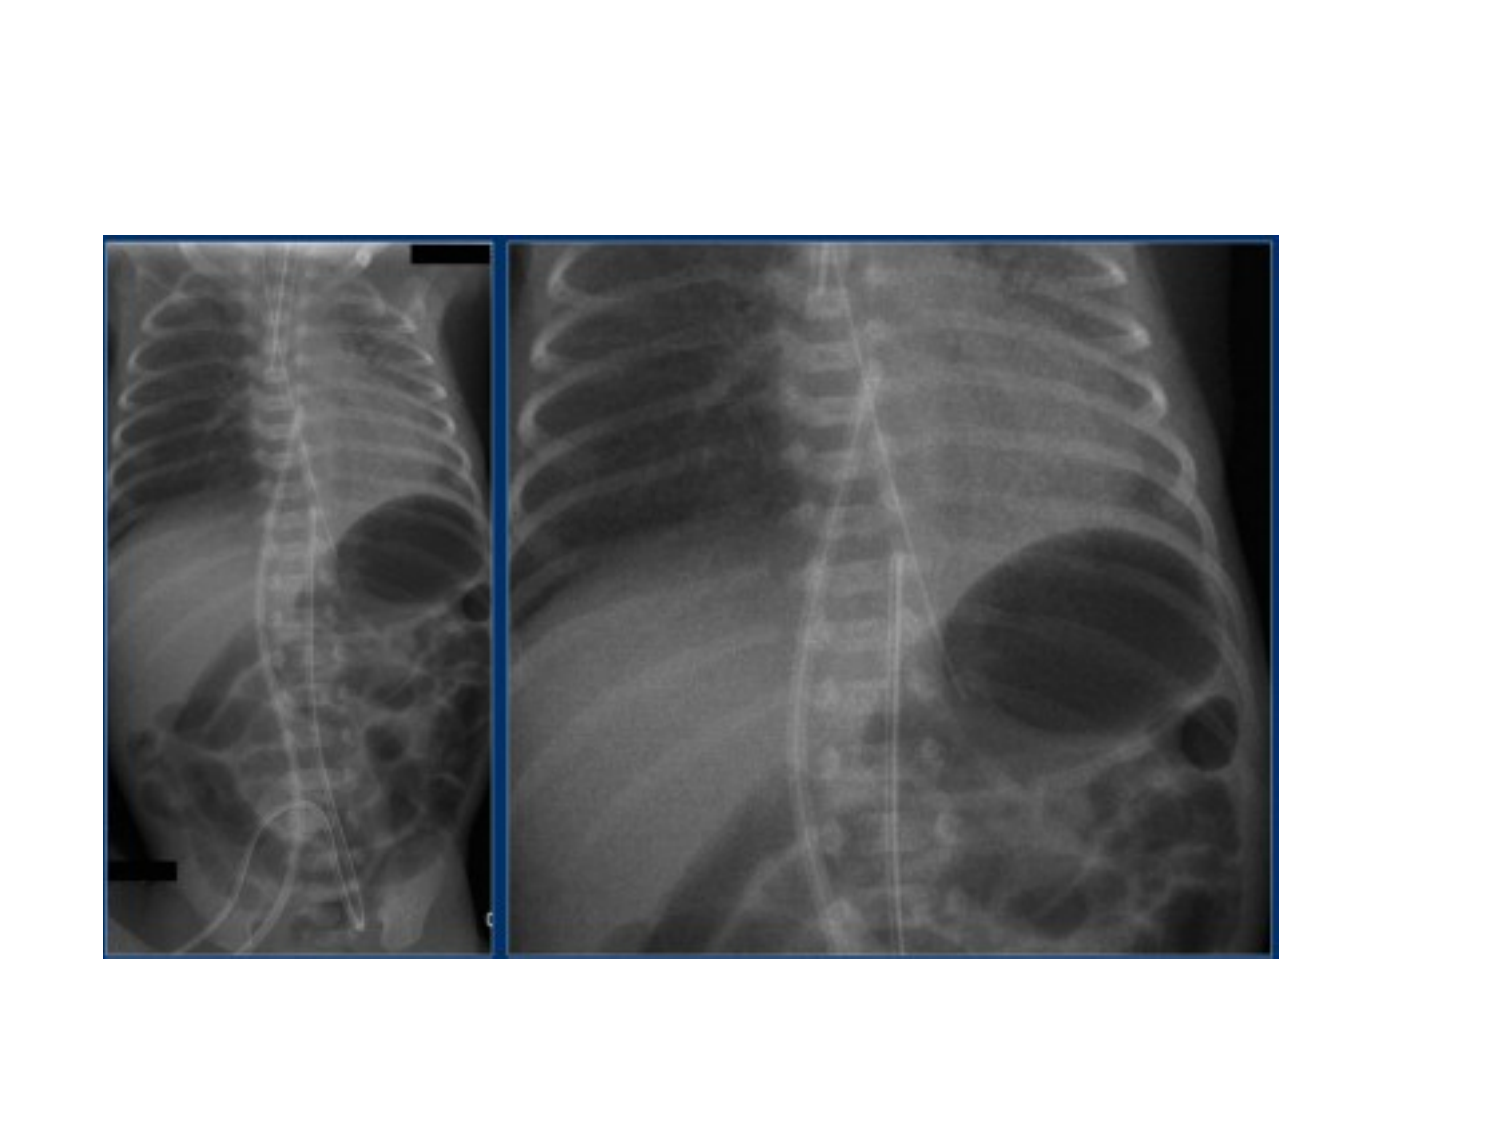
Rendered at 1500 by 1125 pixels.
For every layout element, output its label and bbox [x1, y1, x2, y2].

picture [103, 234, 1280, 960]
